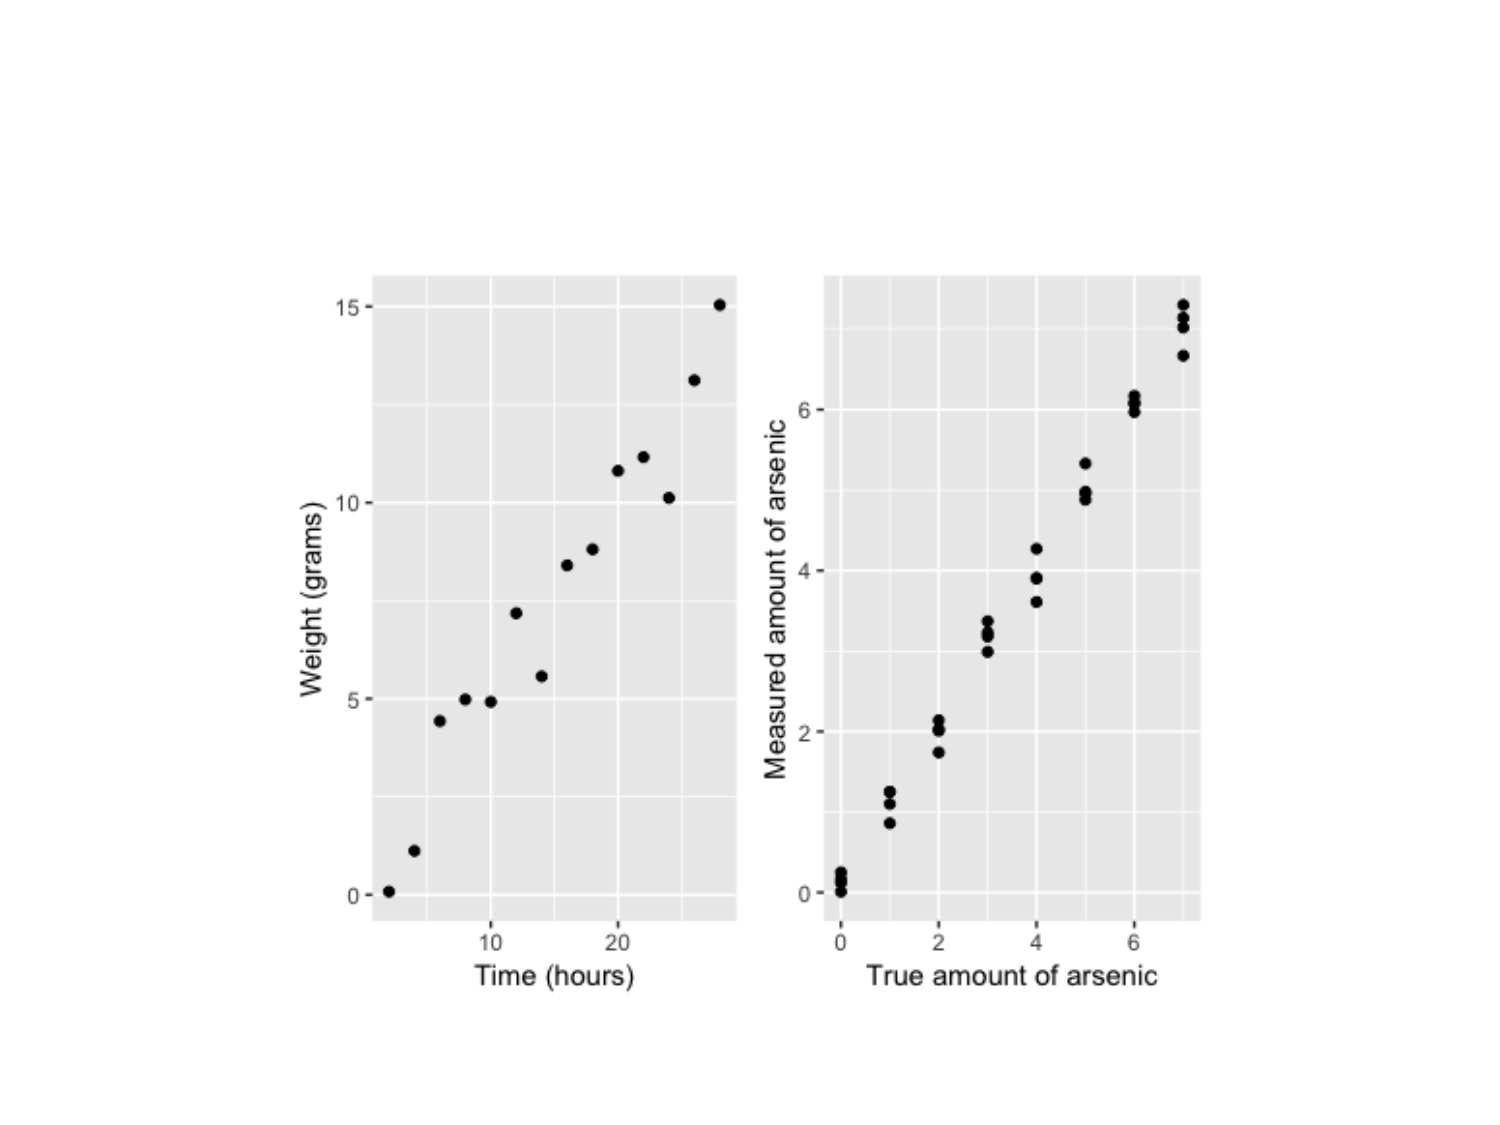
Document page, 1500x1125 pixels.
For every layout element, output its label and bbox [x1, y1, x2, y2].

picture [287, 262, 1215, 1005]
